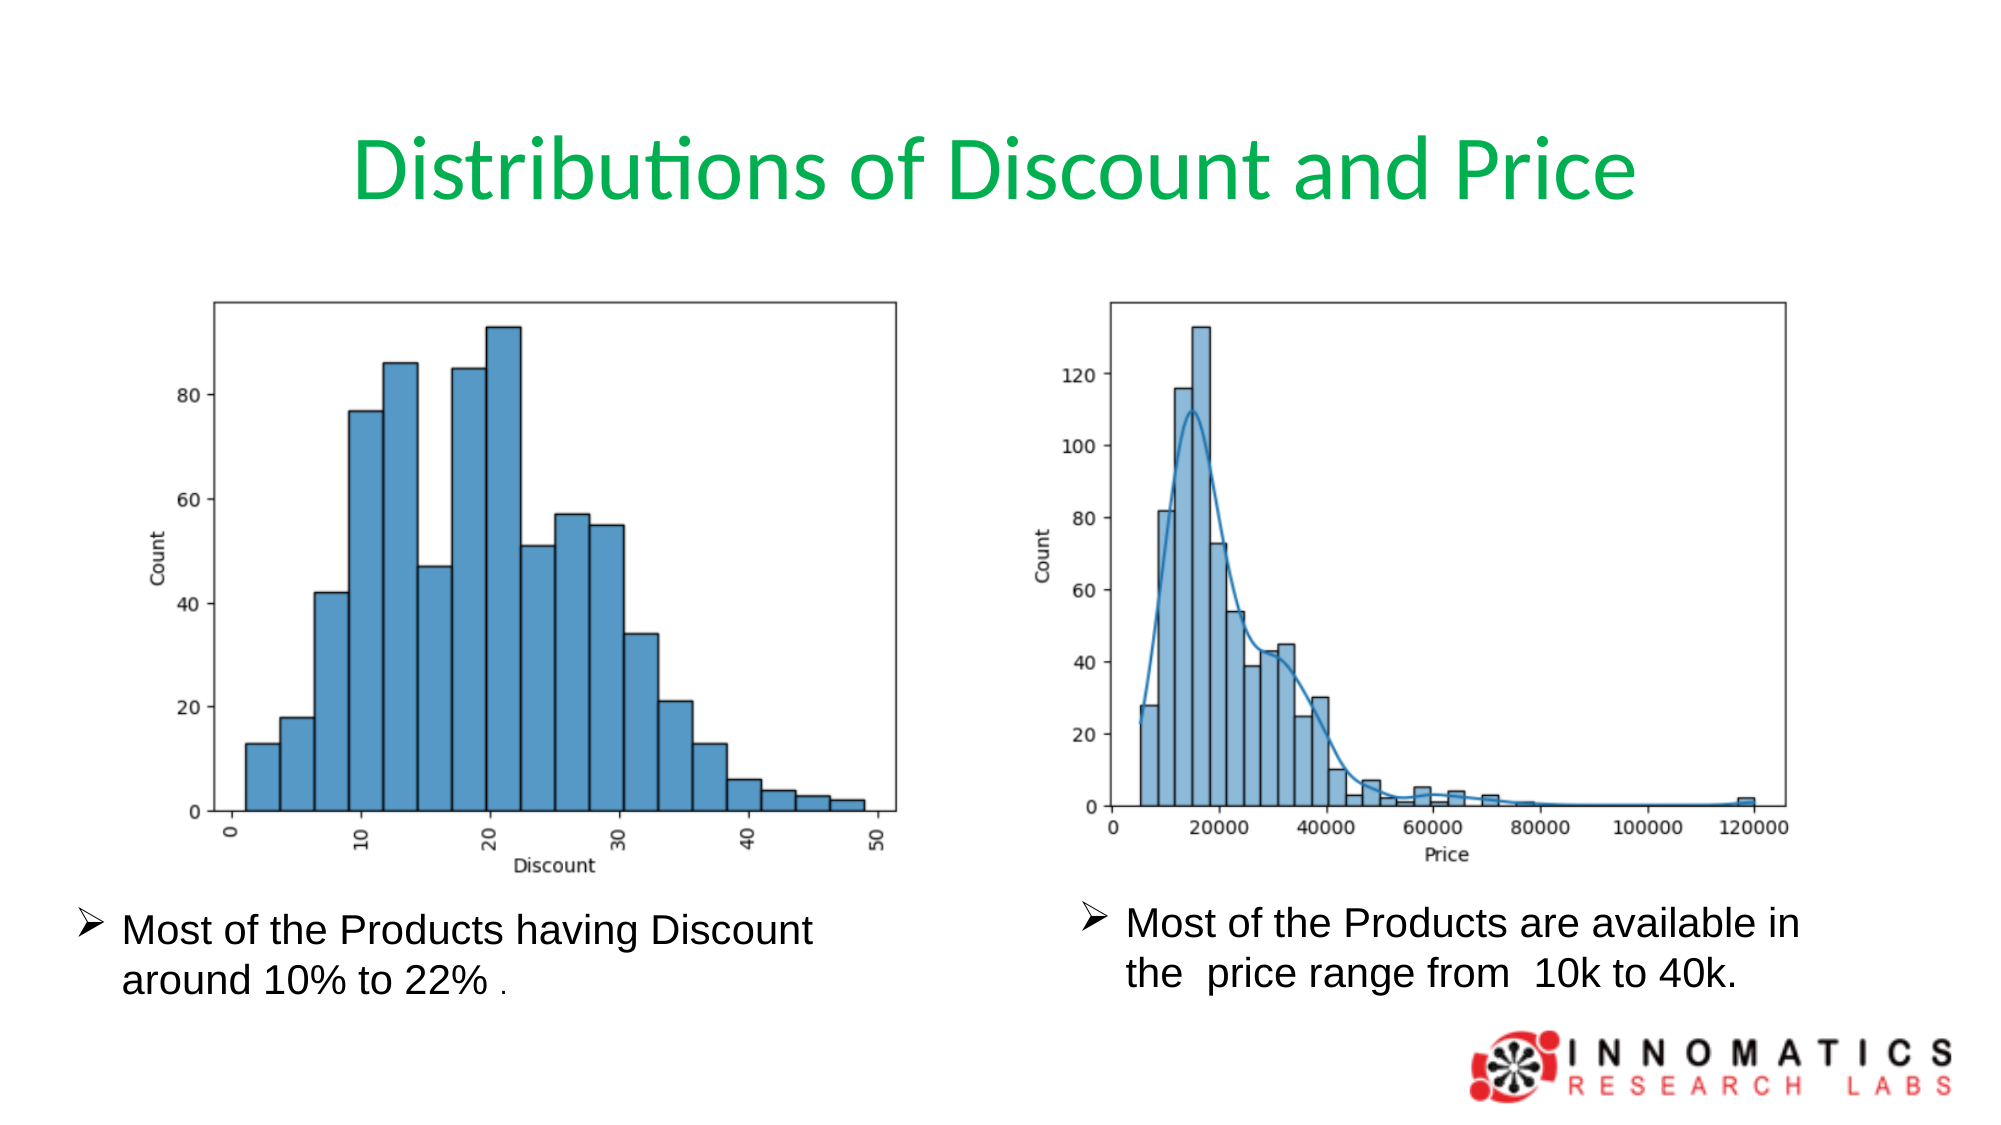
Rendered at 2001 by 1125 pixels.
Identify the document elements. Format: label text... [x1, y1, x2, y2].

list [99, 284, 984, 890]
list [1016, 291, 1901, 906]
text_box Most of the Products are available in the price range from 10k to 40k. [1063, 914, 1873, 1004]
text_box Most of the Products having Discount around 10% to 22% . [59, 895, 941, 1010]
title Distributions of Discount and Price [337, 61, 2000, 279]
picture [1445, 1014, 1975, 1125]
